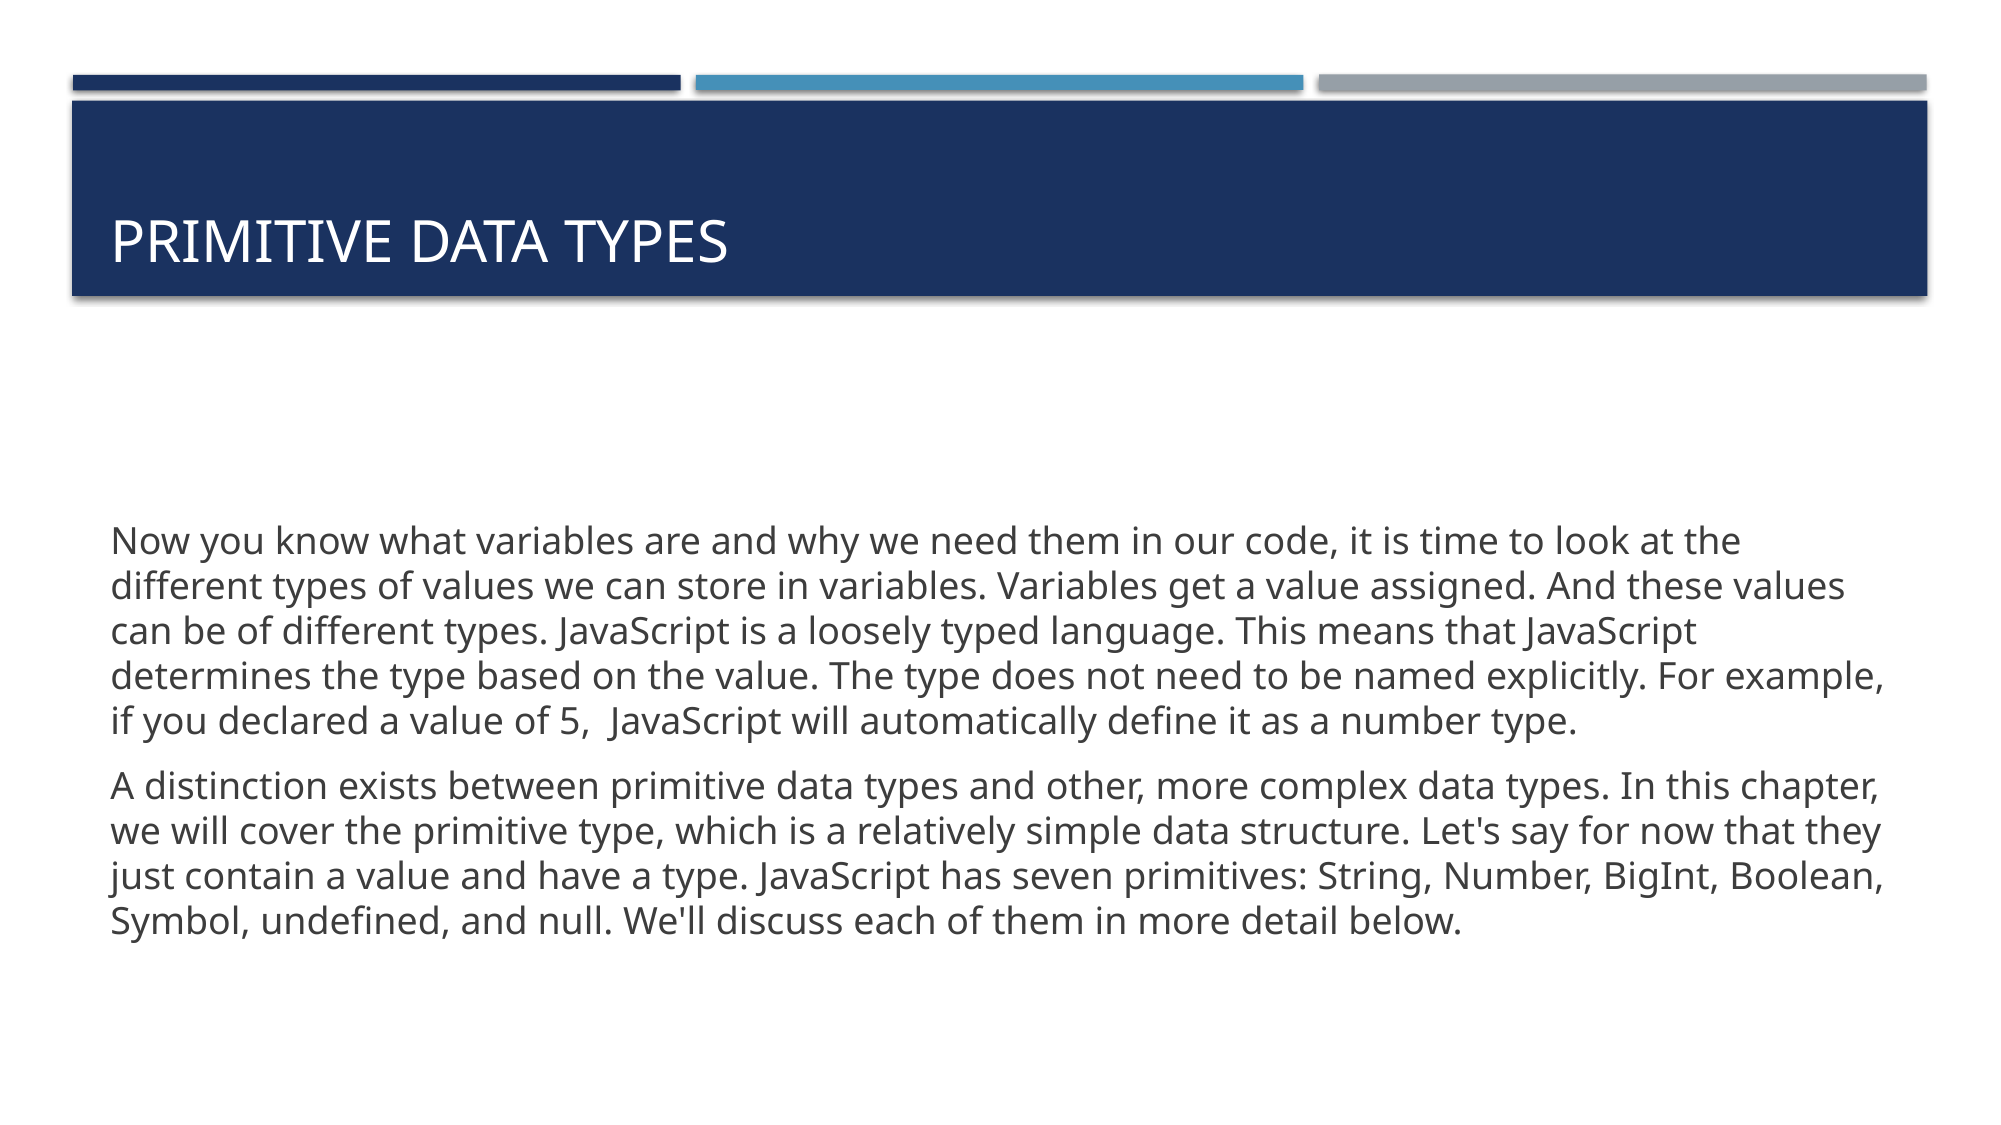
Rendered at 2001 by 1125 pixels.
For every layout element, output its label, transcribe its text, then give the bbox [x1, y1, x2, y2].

title Primitive data types [95, 115, 1905, 282]
list Now you know what variables are and why we need them in our code, it is time to look at the different types of values we can store in variables. Variables get a value assigned. And these values can be of different types. JavaScript is a loosely typed language. This means that JavaScript determines the type based on the value. The type does not need to be named explicitly. For example, if you declared a value of 5, JavaScript will automatically define it as a number type. A distinction exists between primitive data types and other, more complex data types. In this chapter, we will cover the primitive type, which is a relatively simple data structure. Let's say for now that they just contain a value and have a type. JavaScript has seven primitives: String, Number, BigInt, Boolean, Symbol, undefined, and null. We'll discuss each of them in more detail below. [95, 364, 1905, 1095]
